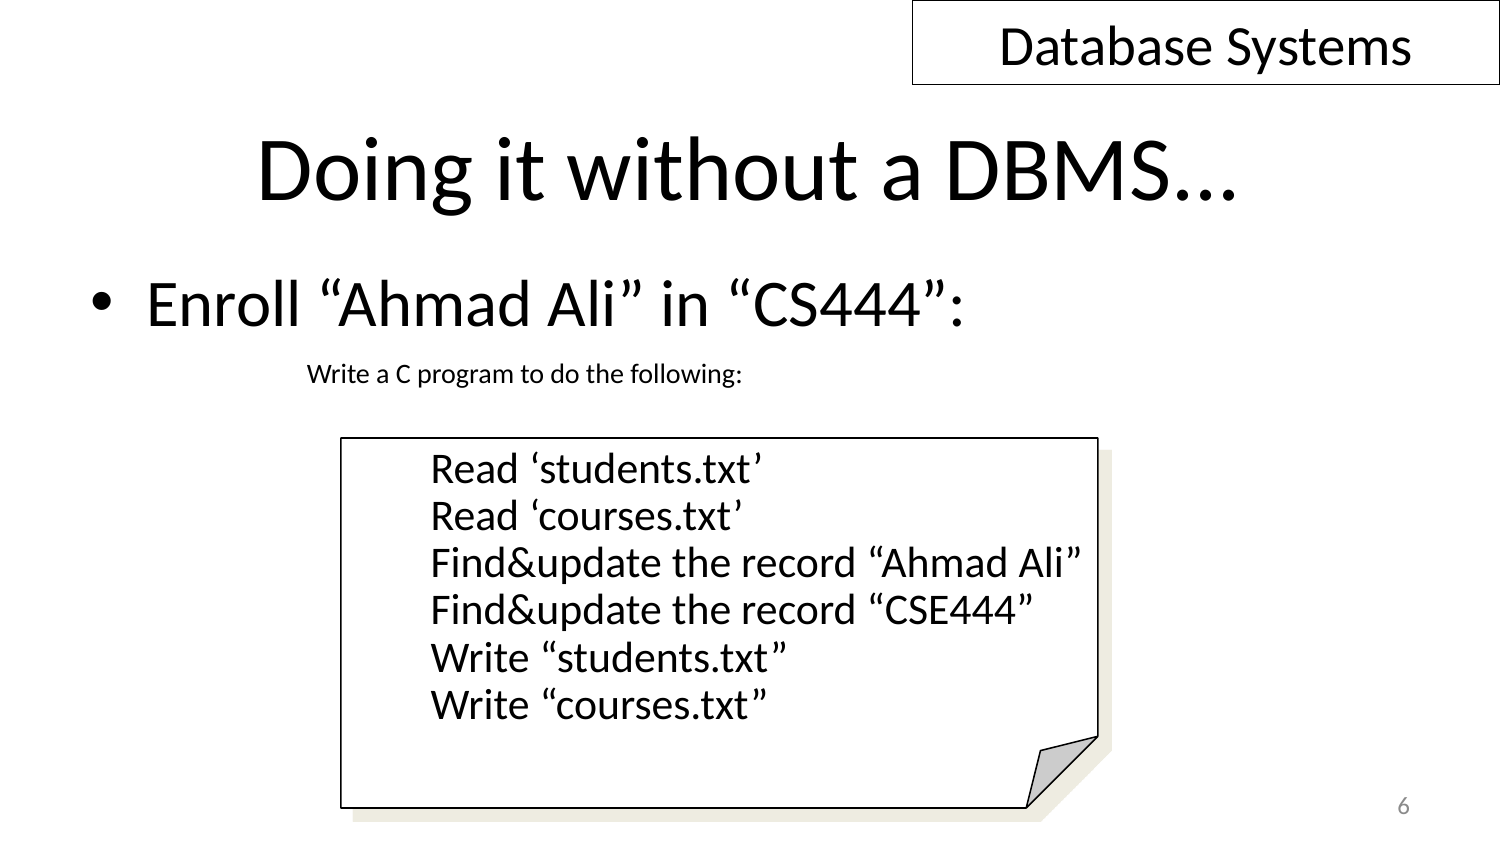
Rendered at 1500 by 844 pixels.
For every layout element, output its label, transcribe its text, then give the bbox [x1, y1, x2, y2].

title Doing it without a DBMS... [75, 93, 1425, 235]
text_box Read ‘students.txt’ Read ‘courses.txt’ Find&update the record “Ahmad Ali” Find&update the record “CSE444” Write “students.txt” Write “courses.txt” [340, 438, 1098, 808]
text_box Write a C program to do the following: [292, 347, 759, 397]
list Enroll “Ahmad Ali” in “CS444”: [75, 252, 1425, 810]
text_box Database Systems [912, 0, 1500, 85]
slide_number 6 [1074, 810, 1425, 827]
